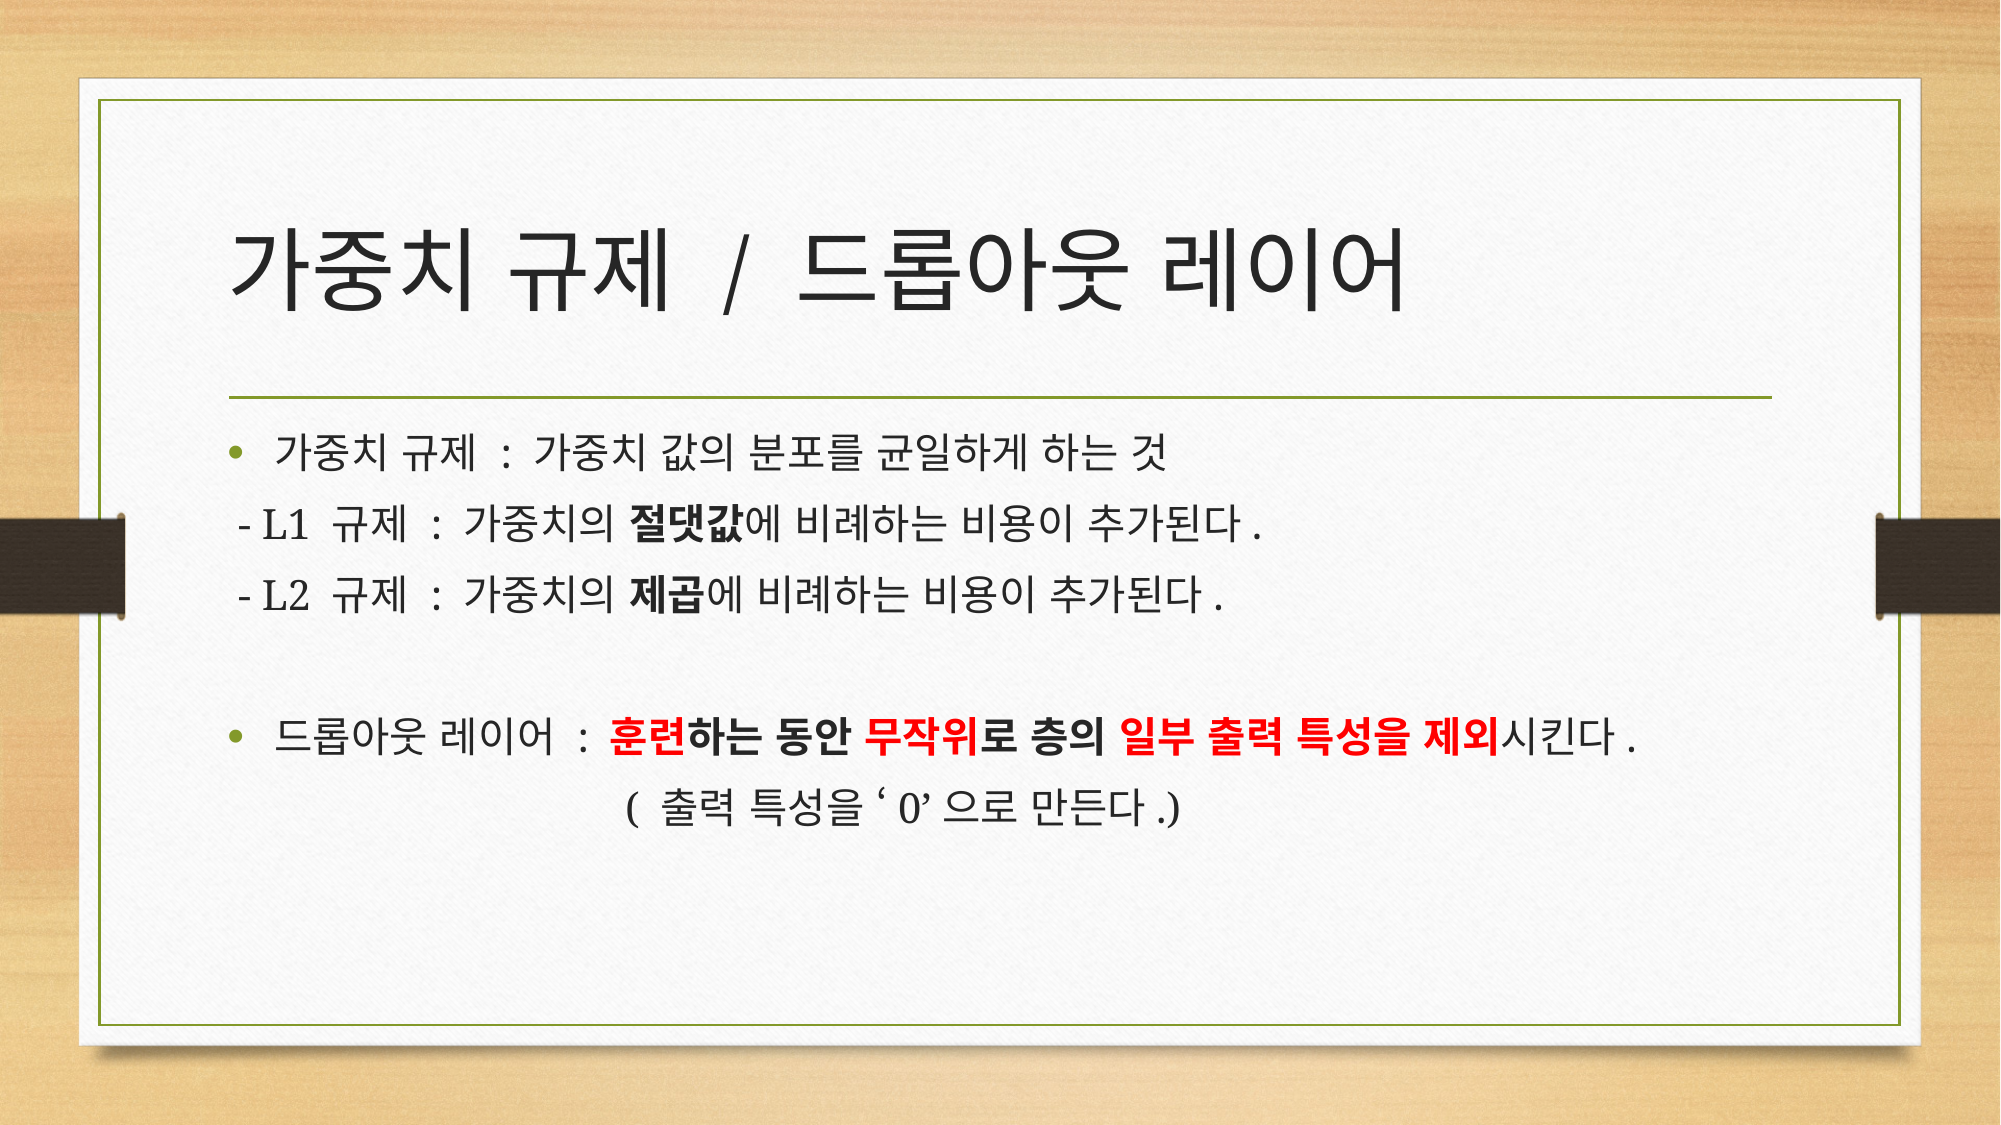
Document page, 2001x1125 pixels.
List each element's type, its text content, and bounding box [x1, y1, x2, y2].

picture [0, 0, 2001, 1125]
list 가중치 규제 : 가중치 값의 분포를 균일하게 하는 것 - L1 규제 : 가중치의 절댓값에 비례하는 비용이 추가된다. - L2 규제 : 가중치의 제곱에 비례하는 비용이 추가된다. 드롭아웃 레이어 : 훈련하는 동안 무작위로 층의 일부 출력 특성을 제외시킨다. ( 출력 특성을 ‘0’으로 만든다.) [212, 419, 1788, 964]
title 가중치 규제 / 드롭아웃 레이어 [212, 161, 1788, 375]
